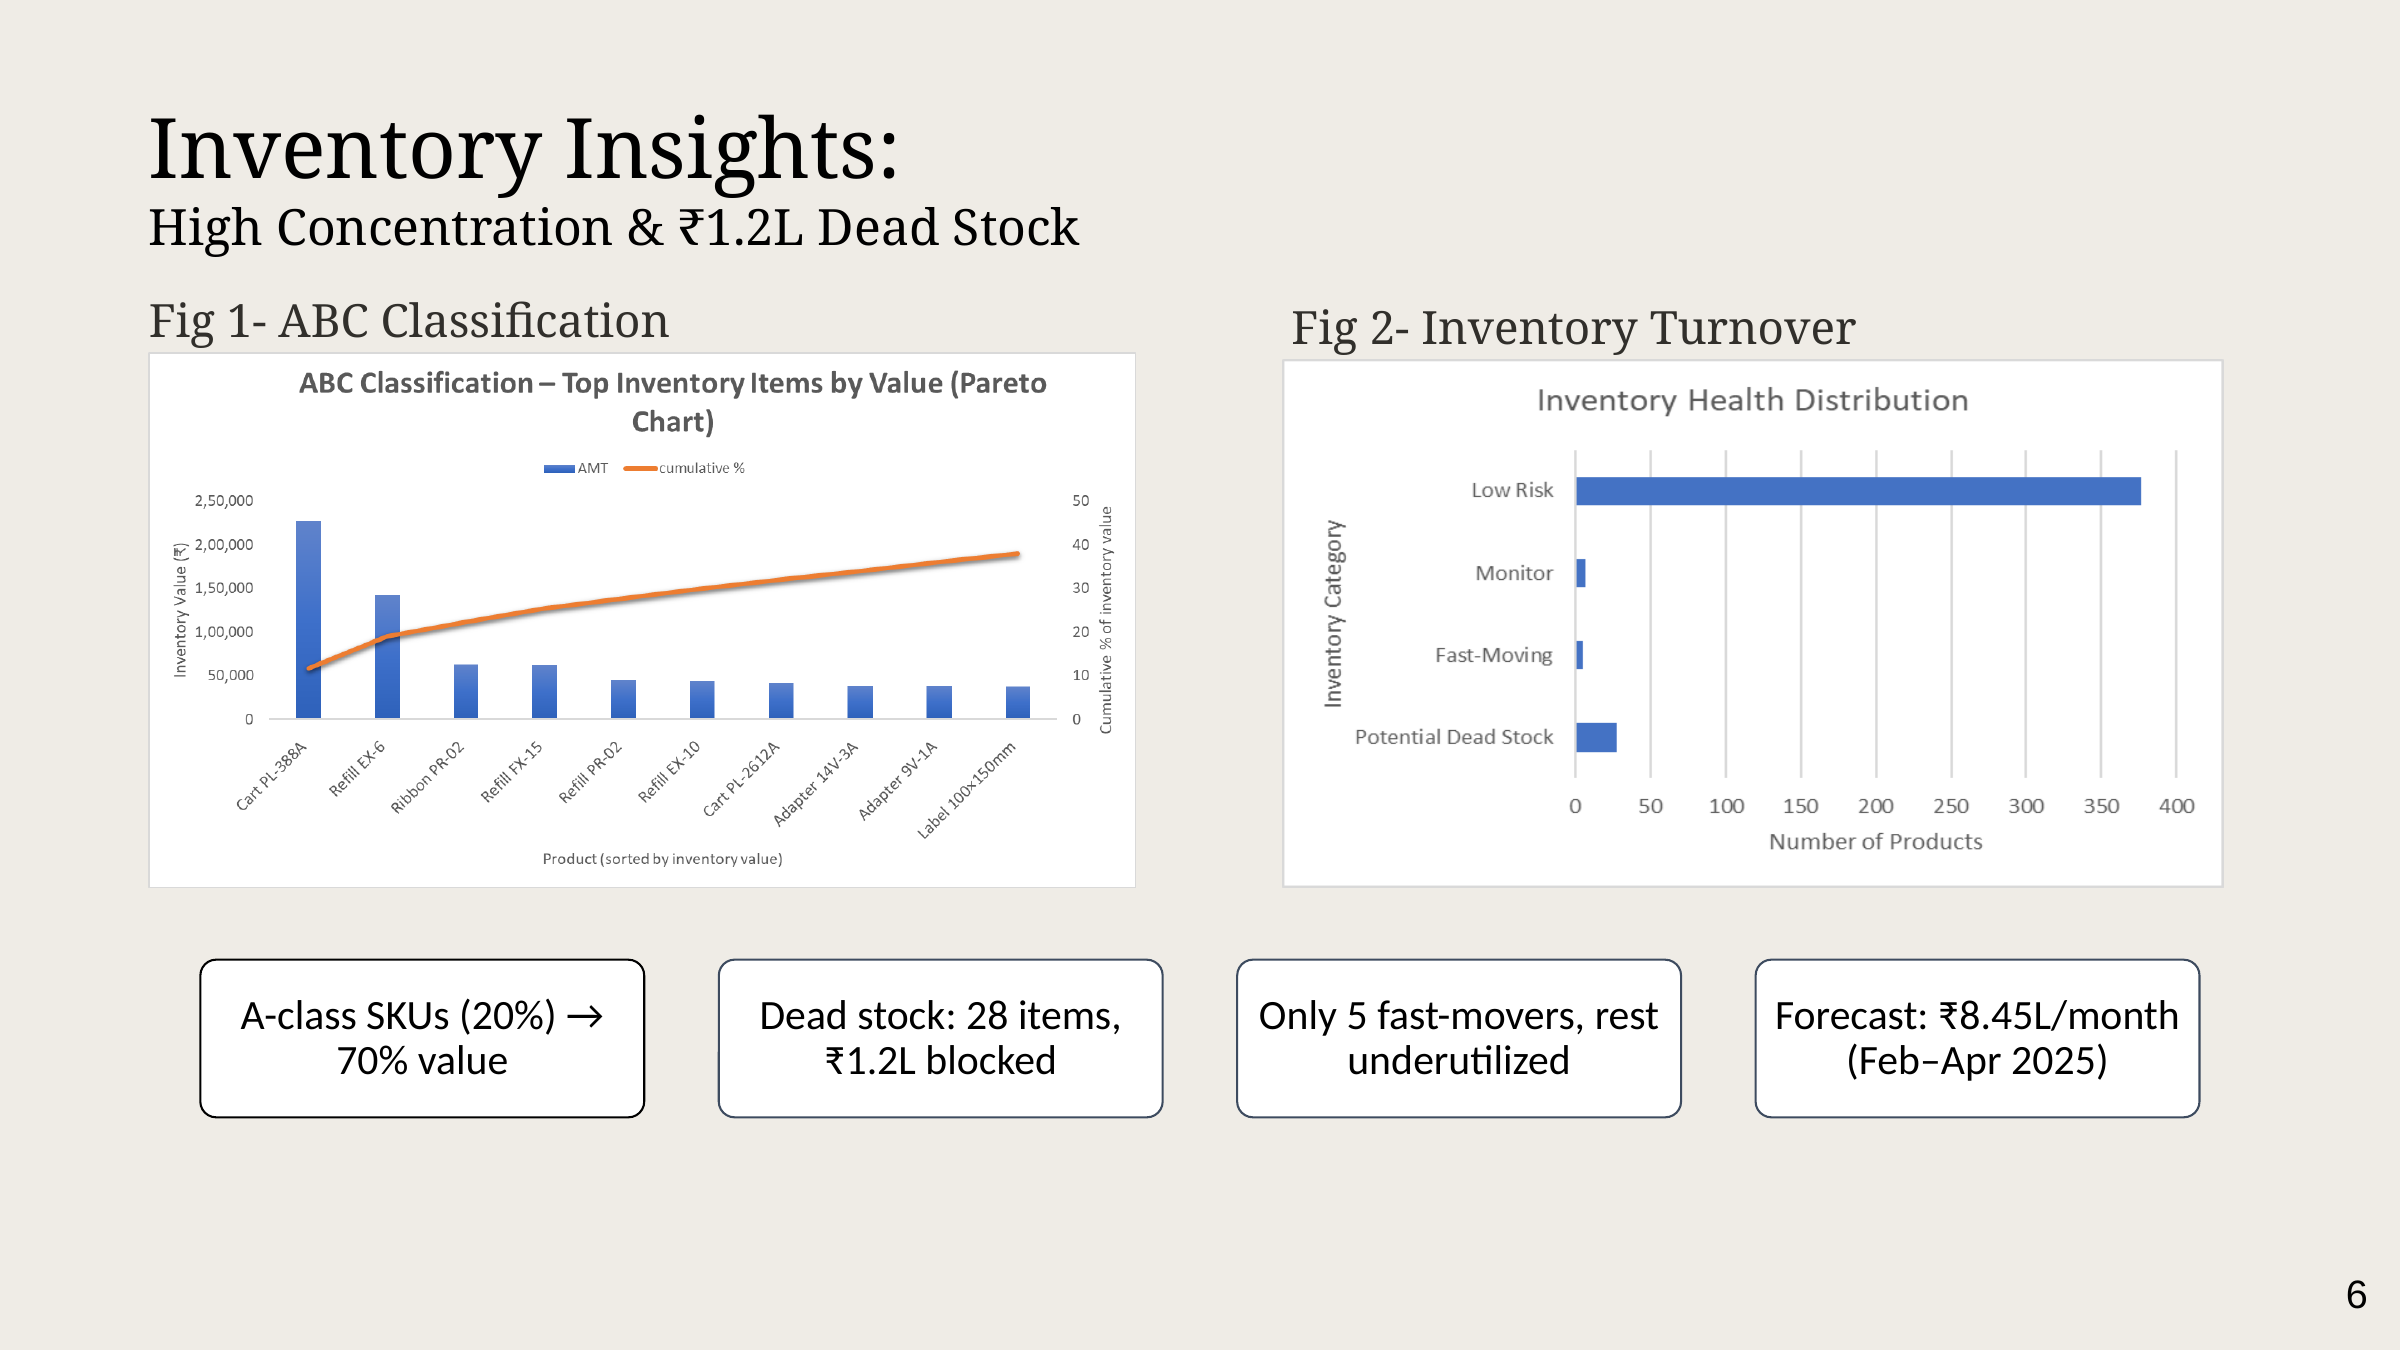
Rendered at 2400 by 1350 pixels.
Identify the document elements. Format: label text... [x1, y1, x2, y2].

slide_number 6 [2245, 1246, 2390, 1350]
text_box [2087, 1245, 2382, 1336]
text_box Fig 1- ABC Classification [148, 278, 1136, 343]
picture [1281, 359, 2224, 888]
text_box Fig 2- Inventory Turnover [1291, 284, 2044, 343]
picture [148, 352, 1136, 888]
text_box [200, 959, 2200, 1118]
text_box Inventory Insights: High Concentration & ₹1.2L Dead Stock [148, 95, 1283, 278]
